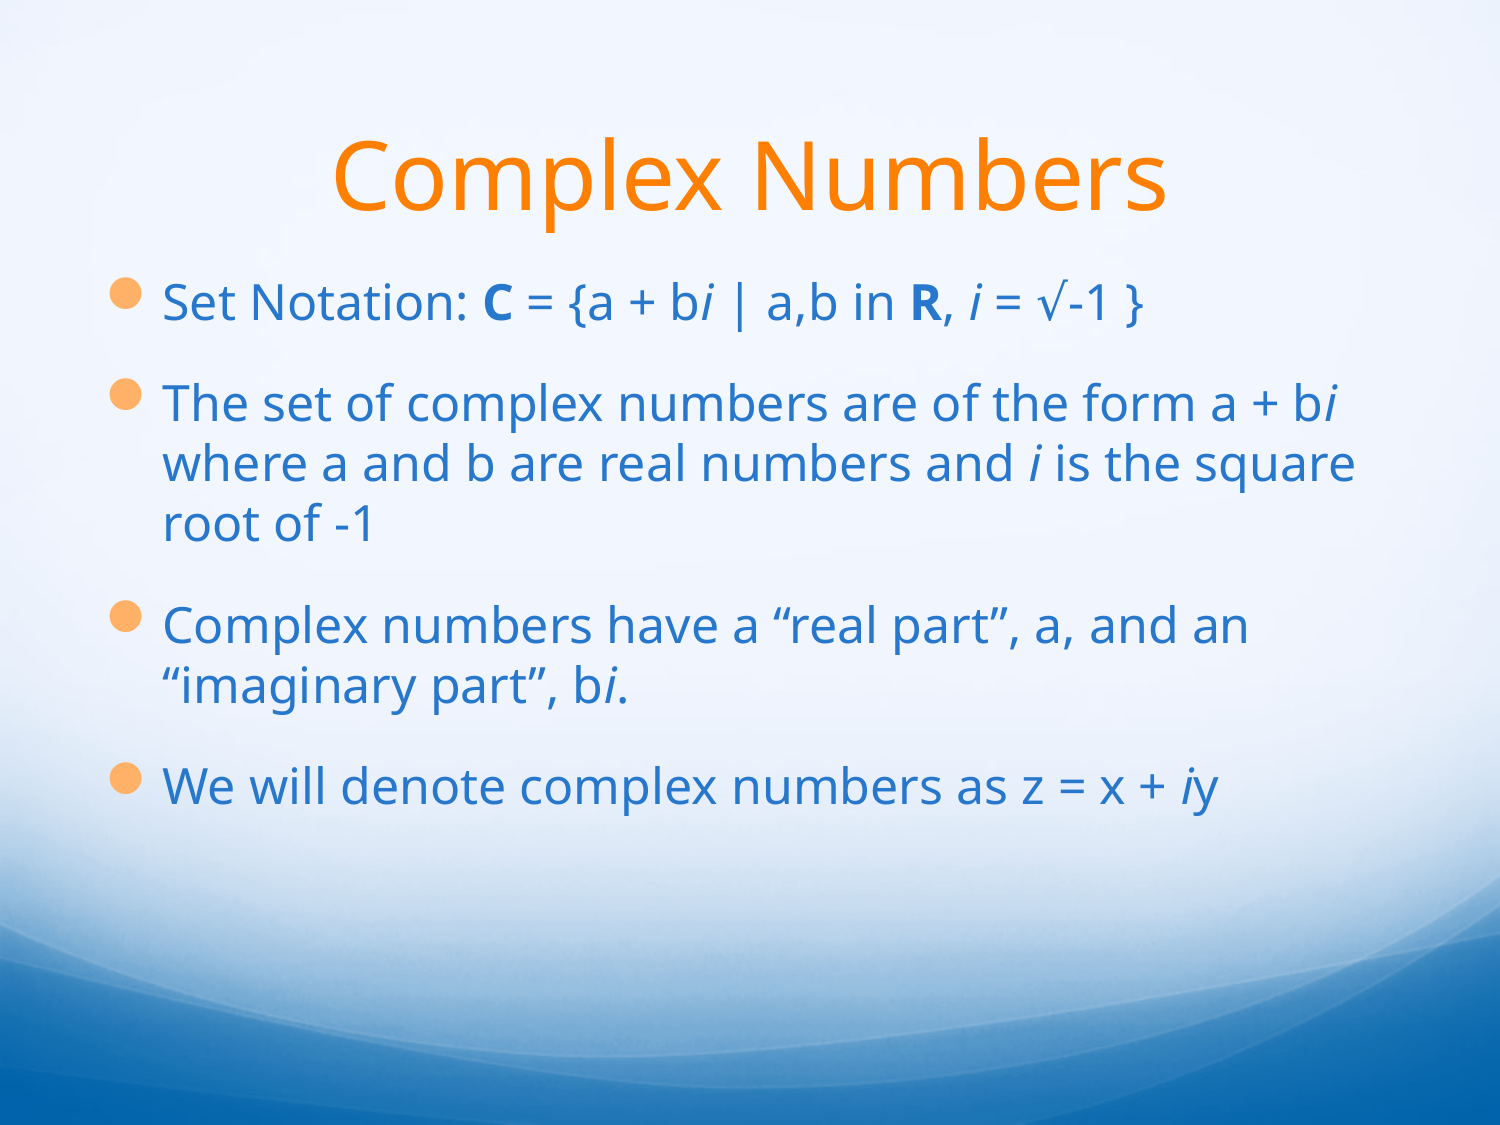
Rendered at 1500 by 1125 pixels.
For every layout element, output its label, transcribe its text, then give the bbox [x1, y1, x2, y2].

title Complex Numbers [90, 17, 1410, 237]
list Set Notation: C = {a + bi | a,b in R, i = √-1 } The set of complex numbers are of the form a + bi where a and b are real numbers and i is the square root of -1 Complex numbers have a “real part”, a, and an “imaginary part”, bi. We will denote complex numbers as z = x + iy [90, 262, 1410, 975]
